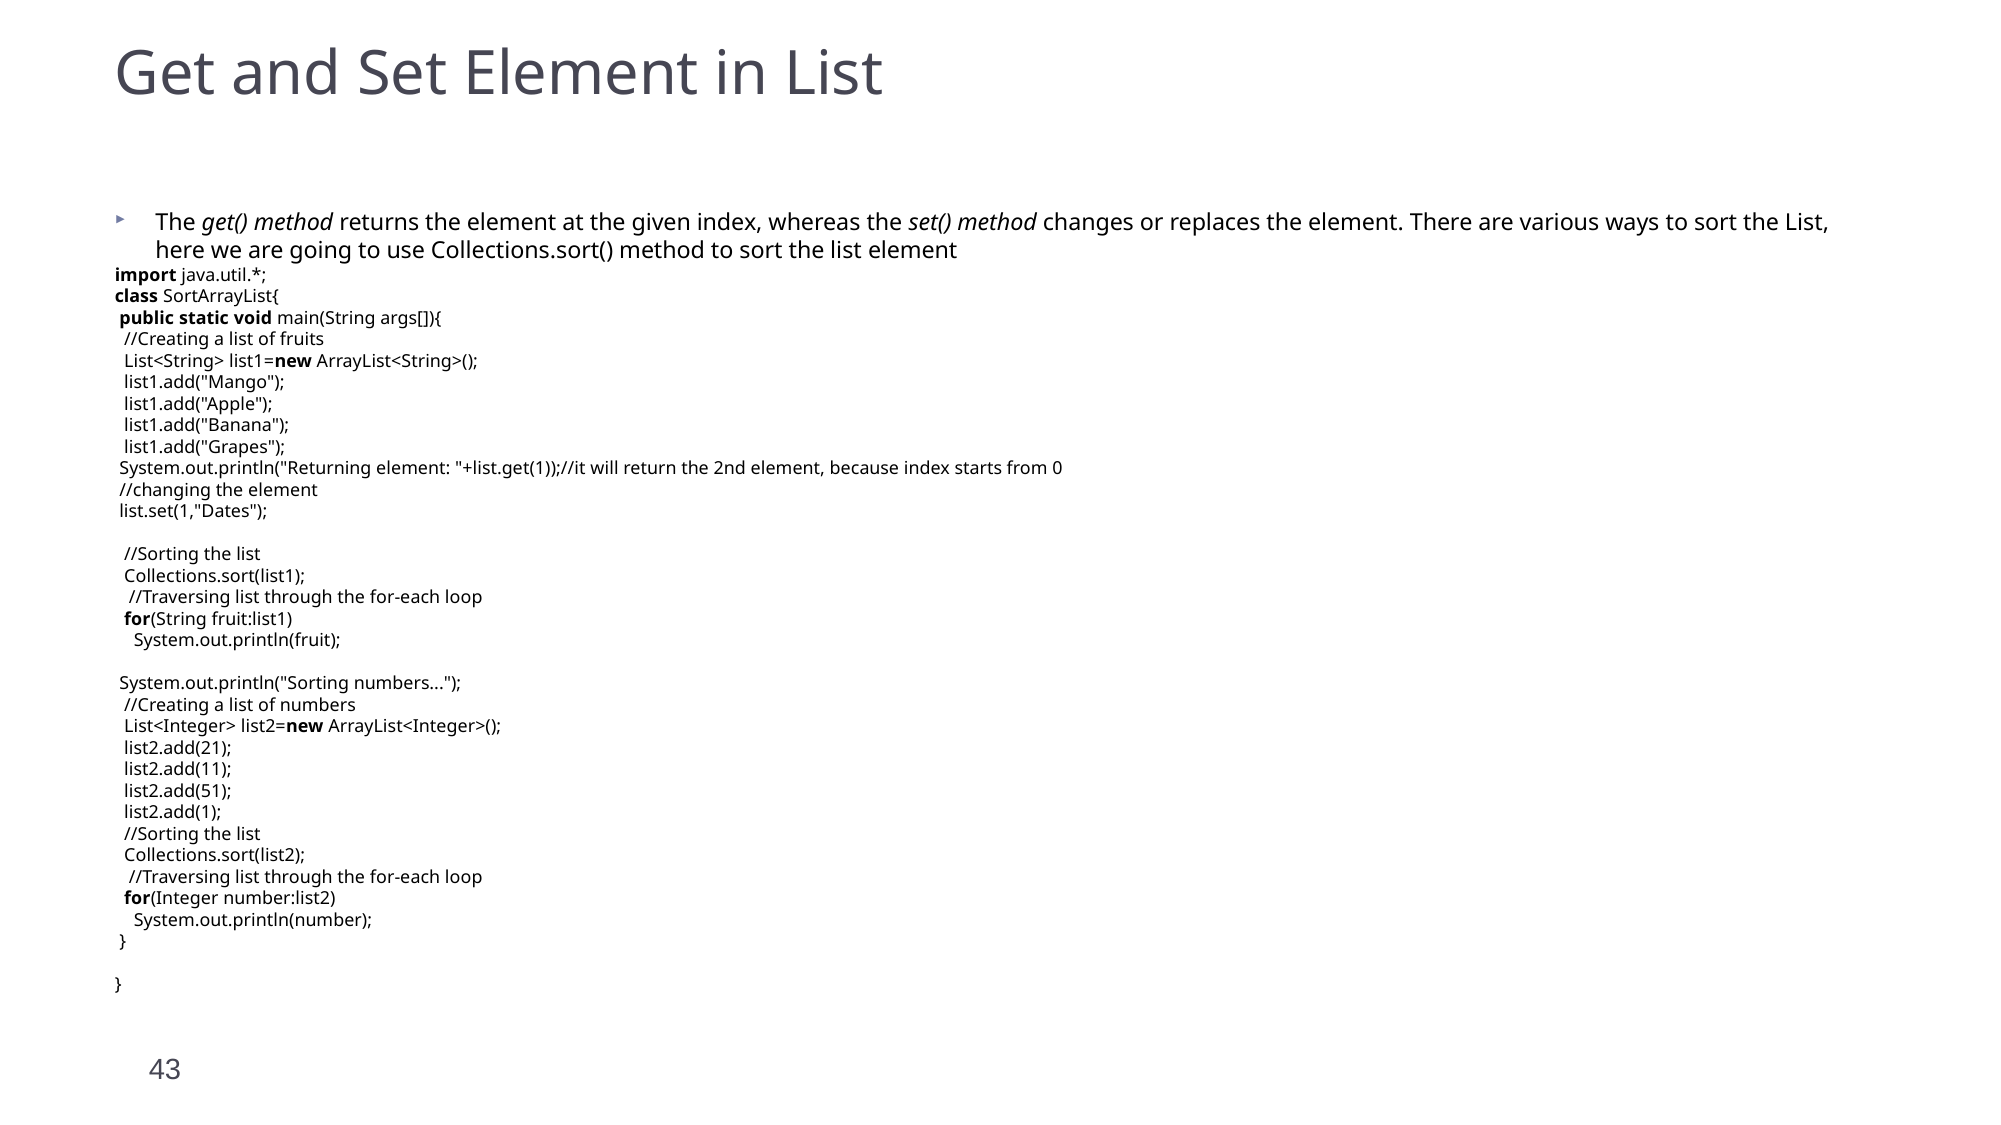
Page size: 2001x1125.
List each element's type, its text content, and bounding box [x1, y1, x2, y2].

title Get and Set Element in List [99, 24, 1900, 188]
slide_number 43 [133, 1042, 568, 1103]
list The get() method returns the element at the given index, whereas the set() method changes or replaces the element. There are various ways to sort the List, here we are going to use Collections.sort() method to sort the list element import java.util.*; class SortArrayList{ public static void main(String args[]){ //Creating a list of fruits List<String> list1=new ArrayList<String>(); list1.add("Mango"); list1.add("Apple"); list1.add("Banana"); list1.add("Grapes"); System.out.println("Returning element: "+list.get(1));//it will return the 2nd element, because index starts from 0 //changing the element list.set(1,"Dates"); //Sorting the list Collections.sort(list1); //Traversing list through the for-each loop for(String fruit:list1) System.out.println(fruit); System.out.println("Sorting numbers..."); //Creating a list of numbers List<Integer> list2=new ArrayList<Integer>(); list2.add(21); list2.add(11); list2.add(51); list2.add(1); //Sorting the list Collections.sort(list2); //Traversing list through the for-each loop for(Integer number:list2) System.out.println(number); } } [99, 200, 1900, 1010]
